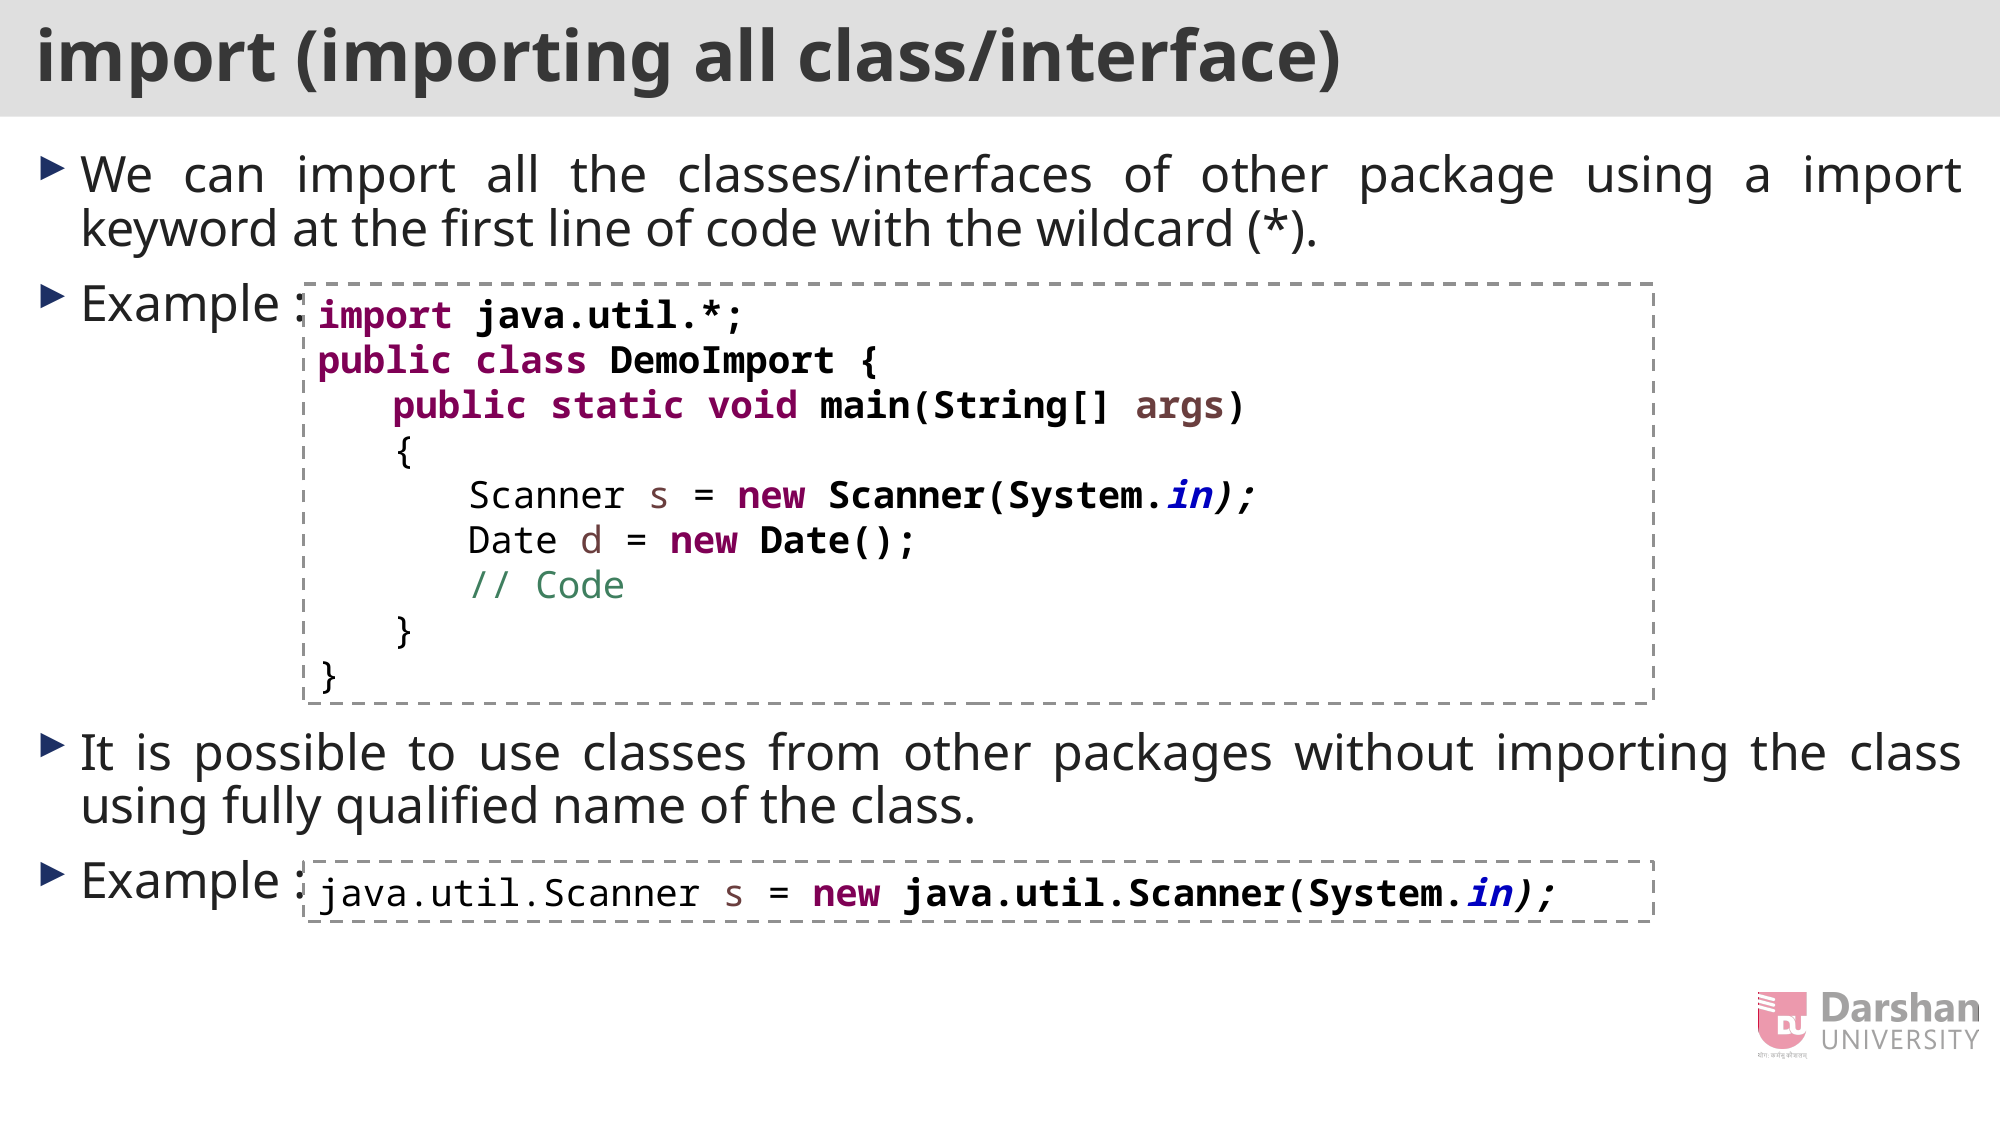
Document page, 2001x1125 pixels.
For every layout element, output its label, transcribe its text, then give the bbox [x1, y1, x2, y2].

title import (importing all class/interface) [0, 0, 2000, 117]
list We can import all the classes/interfaces of other package using a import keyword at the first line of code with the wildcard (*). Example : It is possible to use classes from other packages without importing the class using fully qualified name of the class. Example : [21, 141, 1979, 1059]
text_box java.util.Scanner s = new java.util.Scanner(System.in); [303, 861, 1654, 922]
text_box import java.util.*; public class DemoImport { public static void main(String[] args) { Scanner s = new Scanner(System.in); Date d = new Date(); // Code } } [303, 284, 1654, 704]
